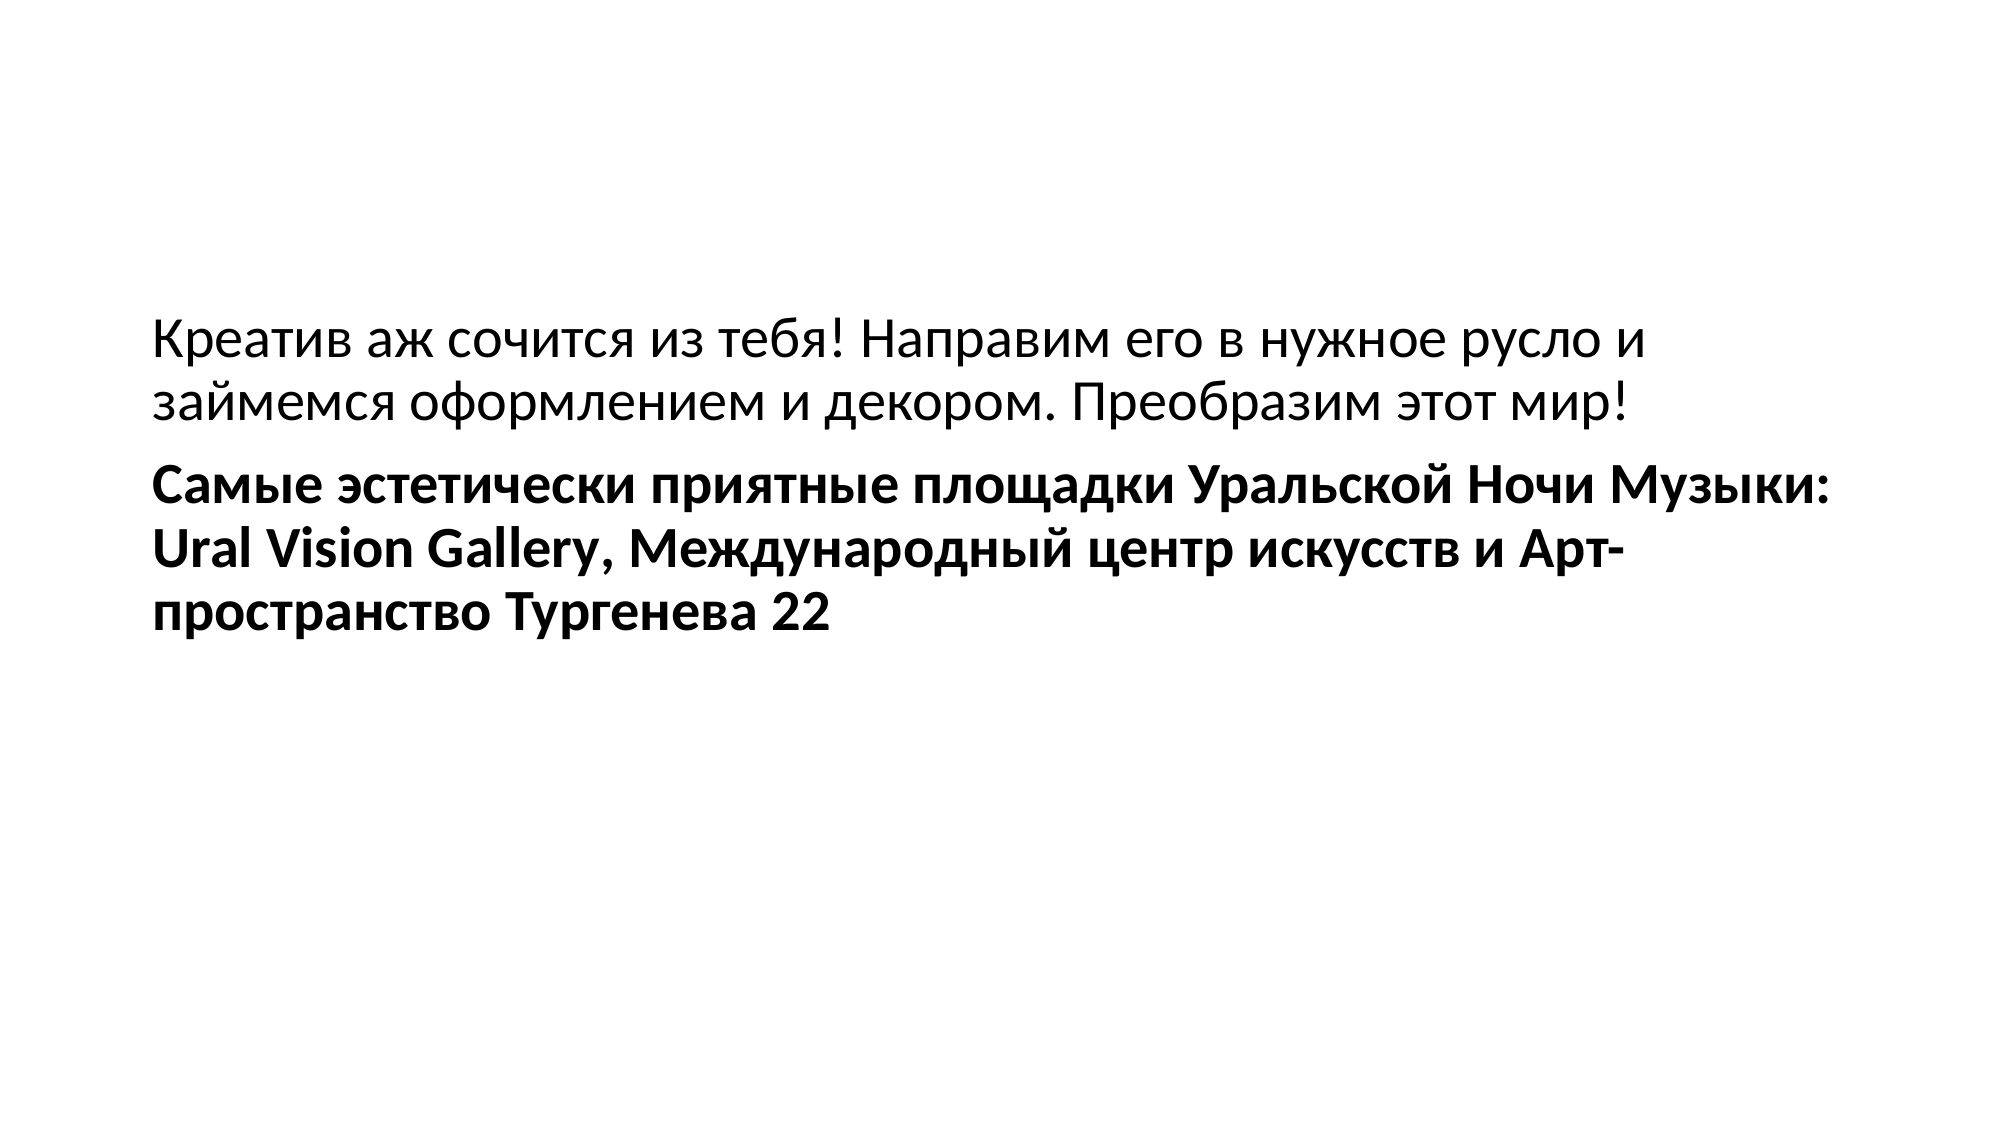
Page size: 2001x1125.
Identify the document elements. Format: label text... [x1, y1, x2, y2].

list Креатив аж сочится из тебя! Направим его в нужное русло и займемся оформлением и декором. Преобразим этот мир! Самые эстетически приятные площадки Уральской Ночи Музыки: Ural Vision Gallery, Международный центр искусств и Арт-пространство Тургенева 22 [137, 299, 1863, 1014]
